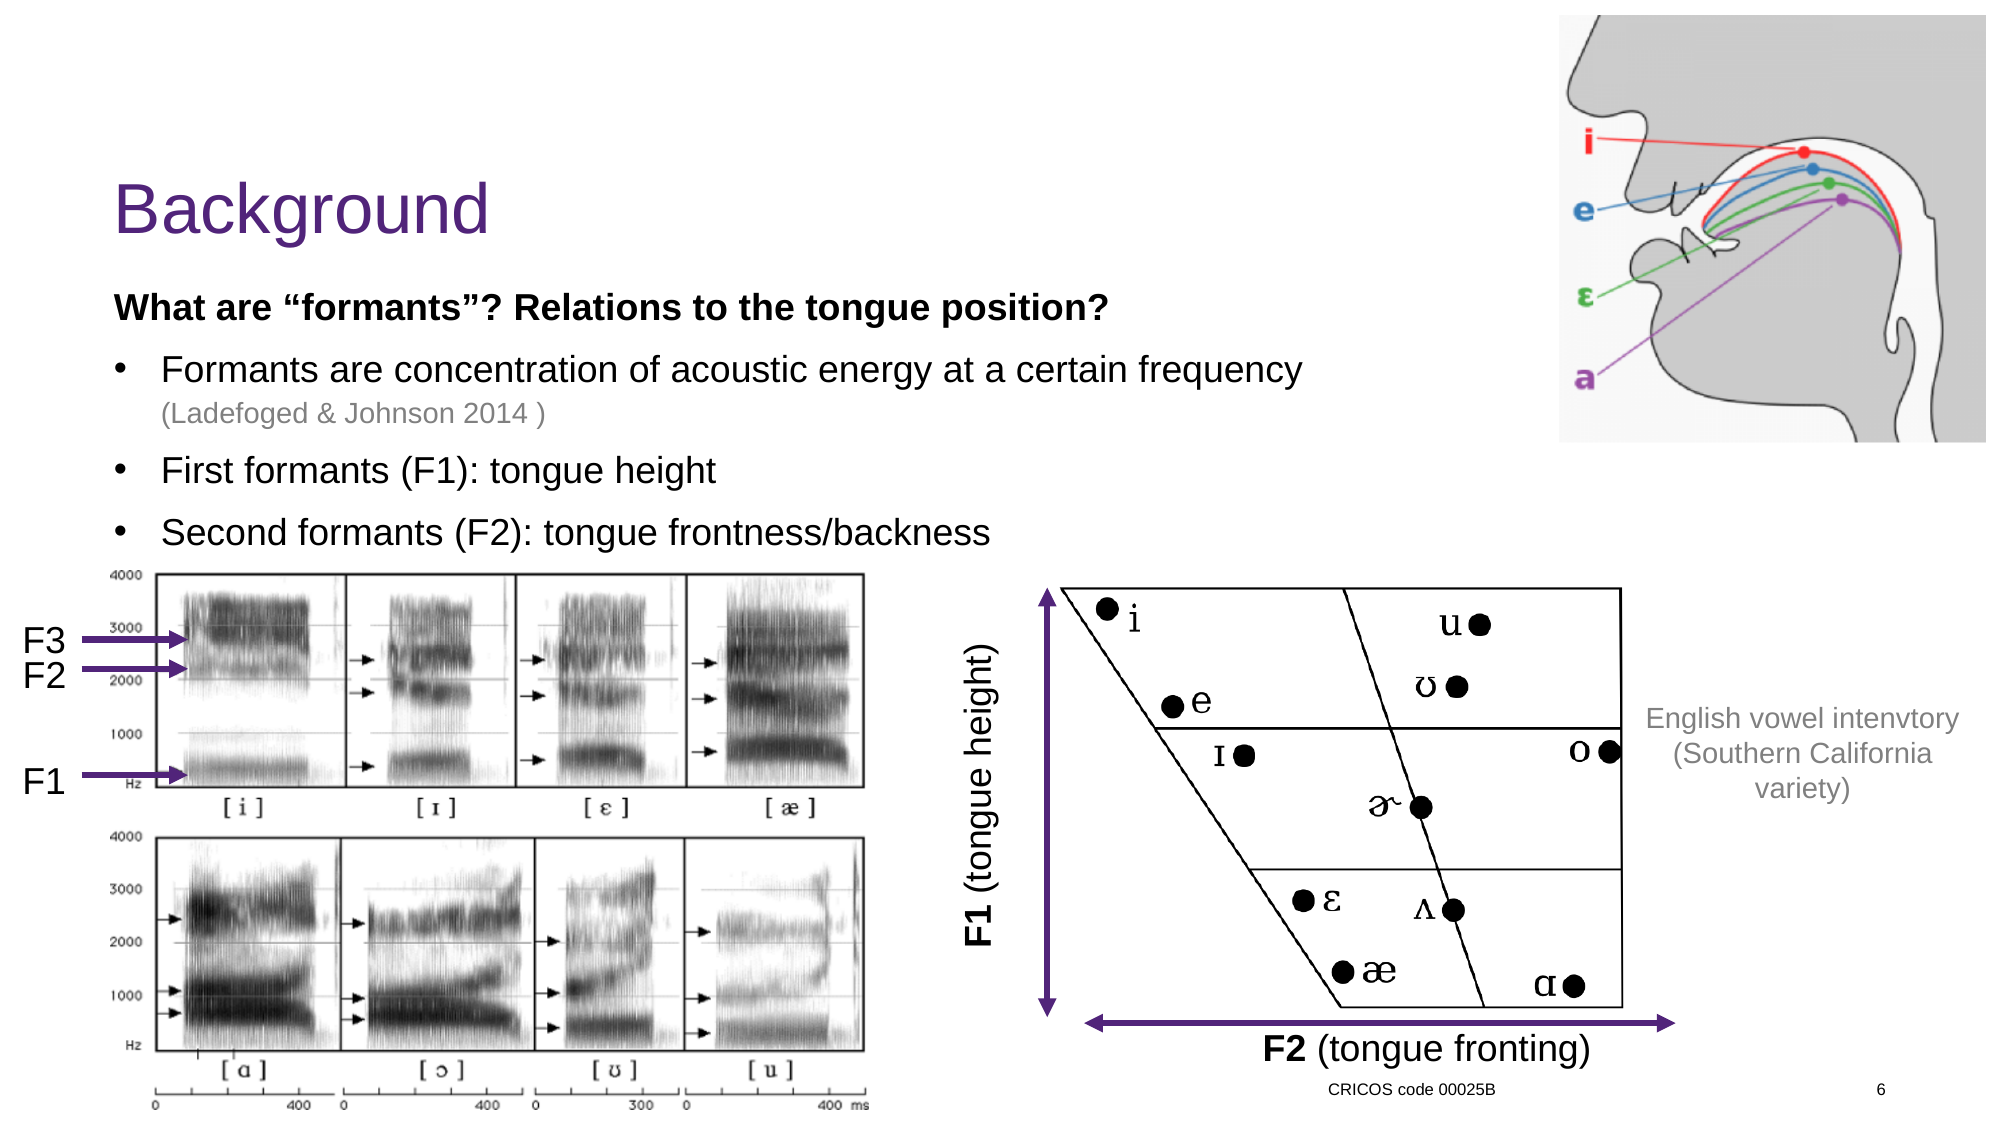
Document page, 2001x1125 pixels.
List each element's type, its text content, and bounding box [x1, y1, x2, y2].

text_box F1 (tongue height) [946, 597, 1022, 964]
picture [1512, 7, 2000, 445]
text_box F2 [8, 643, 94, 704]
text_box F1 [7, 749, 94, 810]
list What are “formants”? Relations to the tongue position? Formants are concentration of acoustic energy at a certain frequency (Ladefoged & Johnson 2014 ) First formants (F1): tongue height Second formants (F2): tongue frontness/backness [114, 278, 1886, 1035]
title Background [114, 172, 1512, 250]
slide_number 6 [1838, 1069, 1886, 1109]
picture [105, 559, 885, 1118]
picture [1047, 574, 1636, 1021]
text_box English vowel intenvtory (Southern California variety) [1636, 692, 1992, 812]
text_box F2 (tongue fronting) [1248, 1017, 1697, 1077]
text_box F3 [7, 608, 94, 668]
